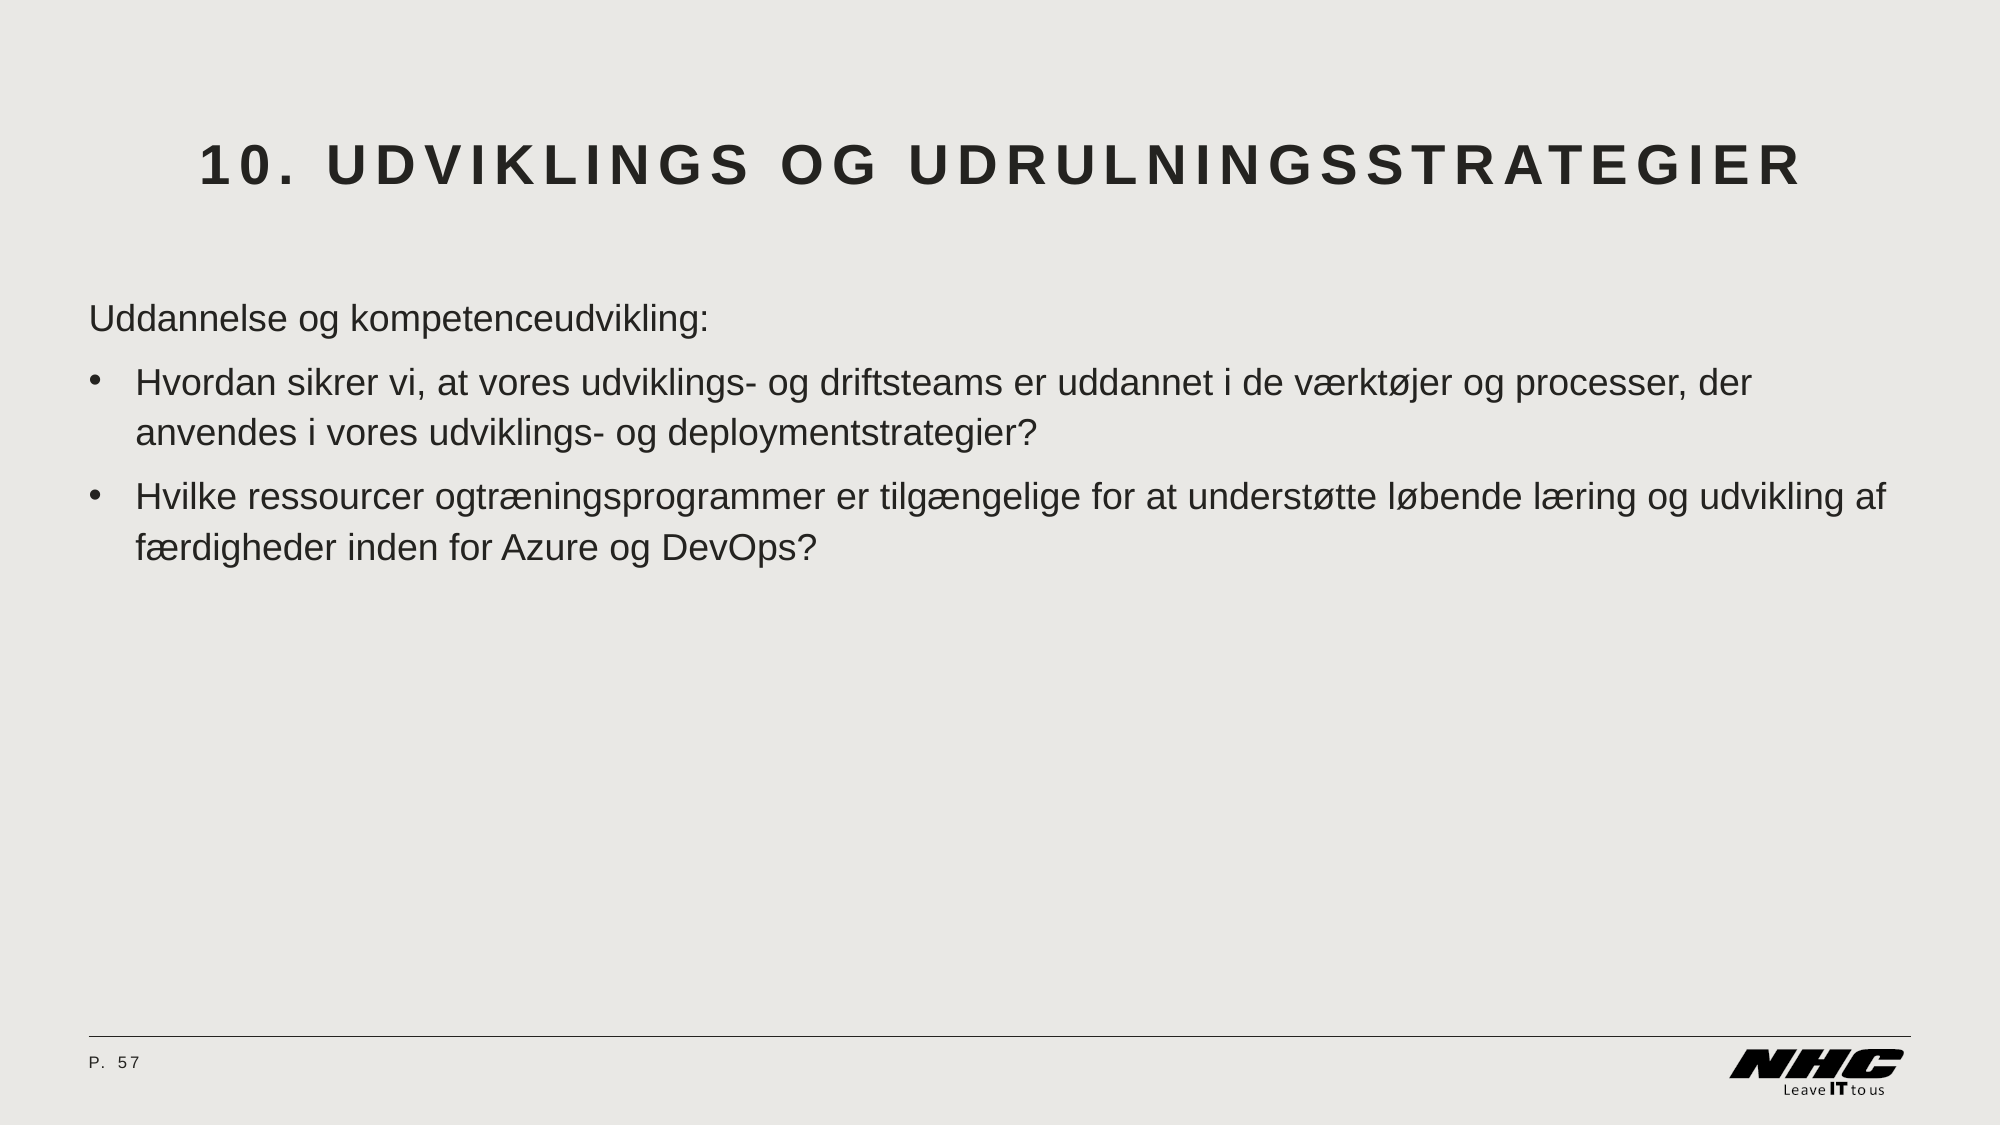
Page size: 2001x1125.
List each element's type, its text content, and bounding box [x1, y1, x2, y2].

slide_number P. 57 [88, 1053, 163, 1095]
picture [1729, 1049, 1904, 1095]
title 10. Udviklings og udrulningsstrategier [88, 124, 1911, 267]
list Uddannelse og kompetenceudvikling: Hvordan sikrer vi, at vores udviklings- og driftsteams er uddannet i de værktøjer og processer, der anvendes i vores udviklings- og deploymentstrategier? Hvilke ressourcer ogtræningsprogrammer er tilgængelige for at understøtte løbende læring og udvikling af færdigheder inden for Azure og DevOps? [88, 288, 1911, 974]
